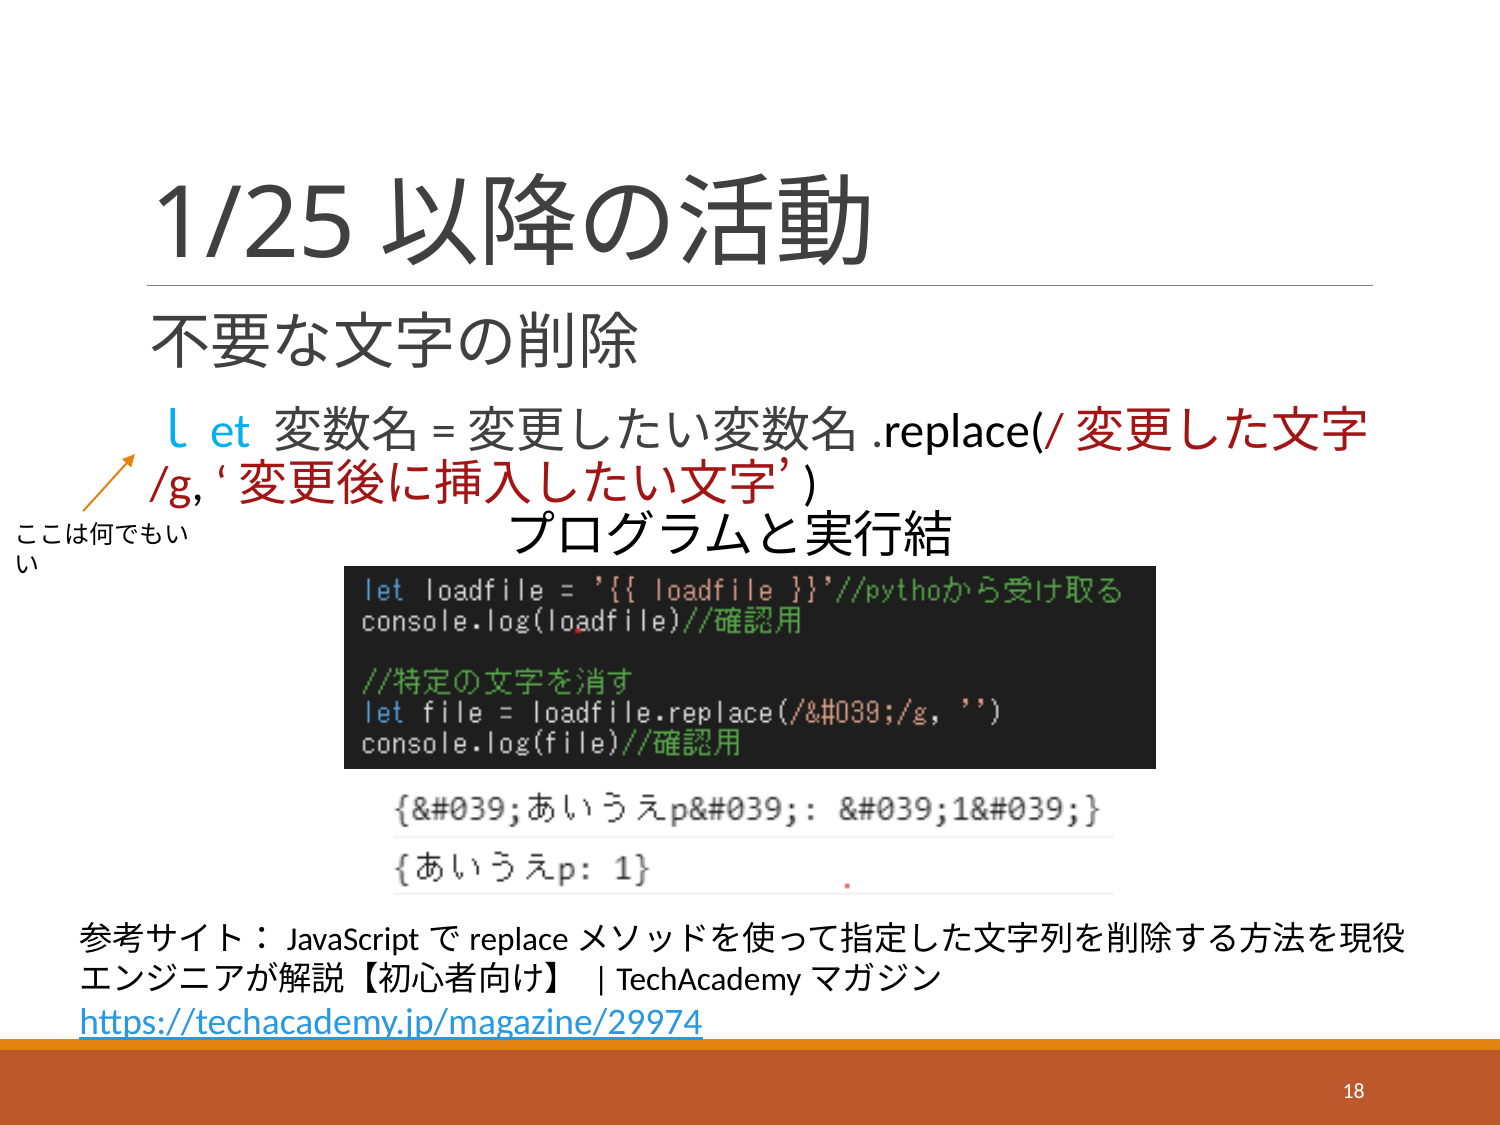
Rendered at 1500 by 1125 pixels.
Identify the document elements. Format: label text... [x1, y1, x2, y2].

title 1/25以降の活動 [135, 47, 1373, 285]
picture [393, 784, 1115, 895]
list 不要な文字の削除 ｌet 変数名=変更したい変数名.replace(/変更した文字/g, ‘変更後に挿入したい文字’) [135, 302, 1373, 520]
picture [344, 565, 1156, 770]
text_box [82, 453, 136, 512]
text_box 参考サイト：JavaScriptでreplaceメソッドを使って指定した文字列を削除する方法を現役エンジニアが解説【初心者向け】 | TechAcademyマガジン https://techacademy.jp/magazine/29974 [64, 909, 1432, 1050]
text_box ここは何でもいい [0, 511, 216, 586]
text_box プログラムと実行結果 [490, 494, 1005, 562]
slide_number 18 [1218, 1059, 1380, 1120]
